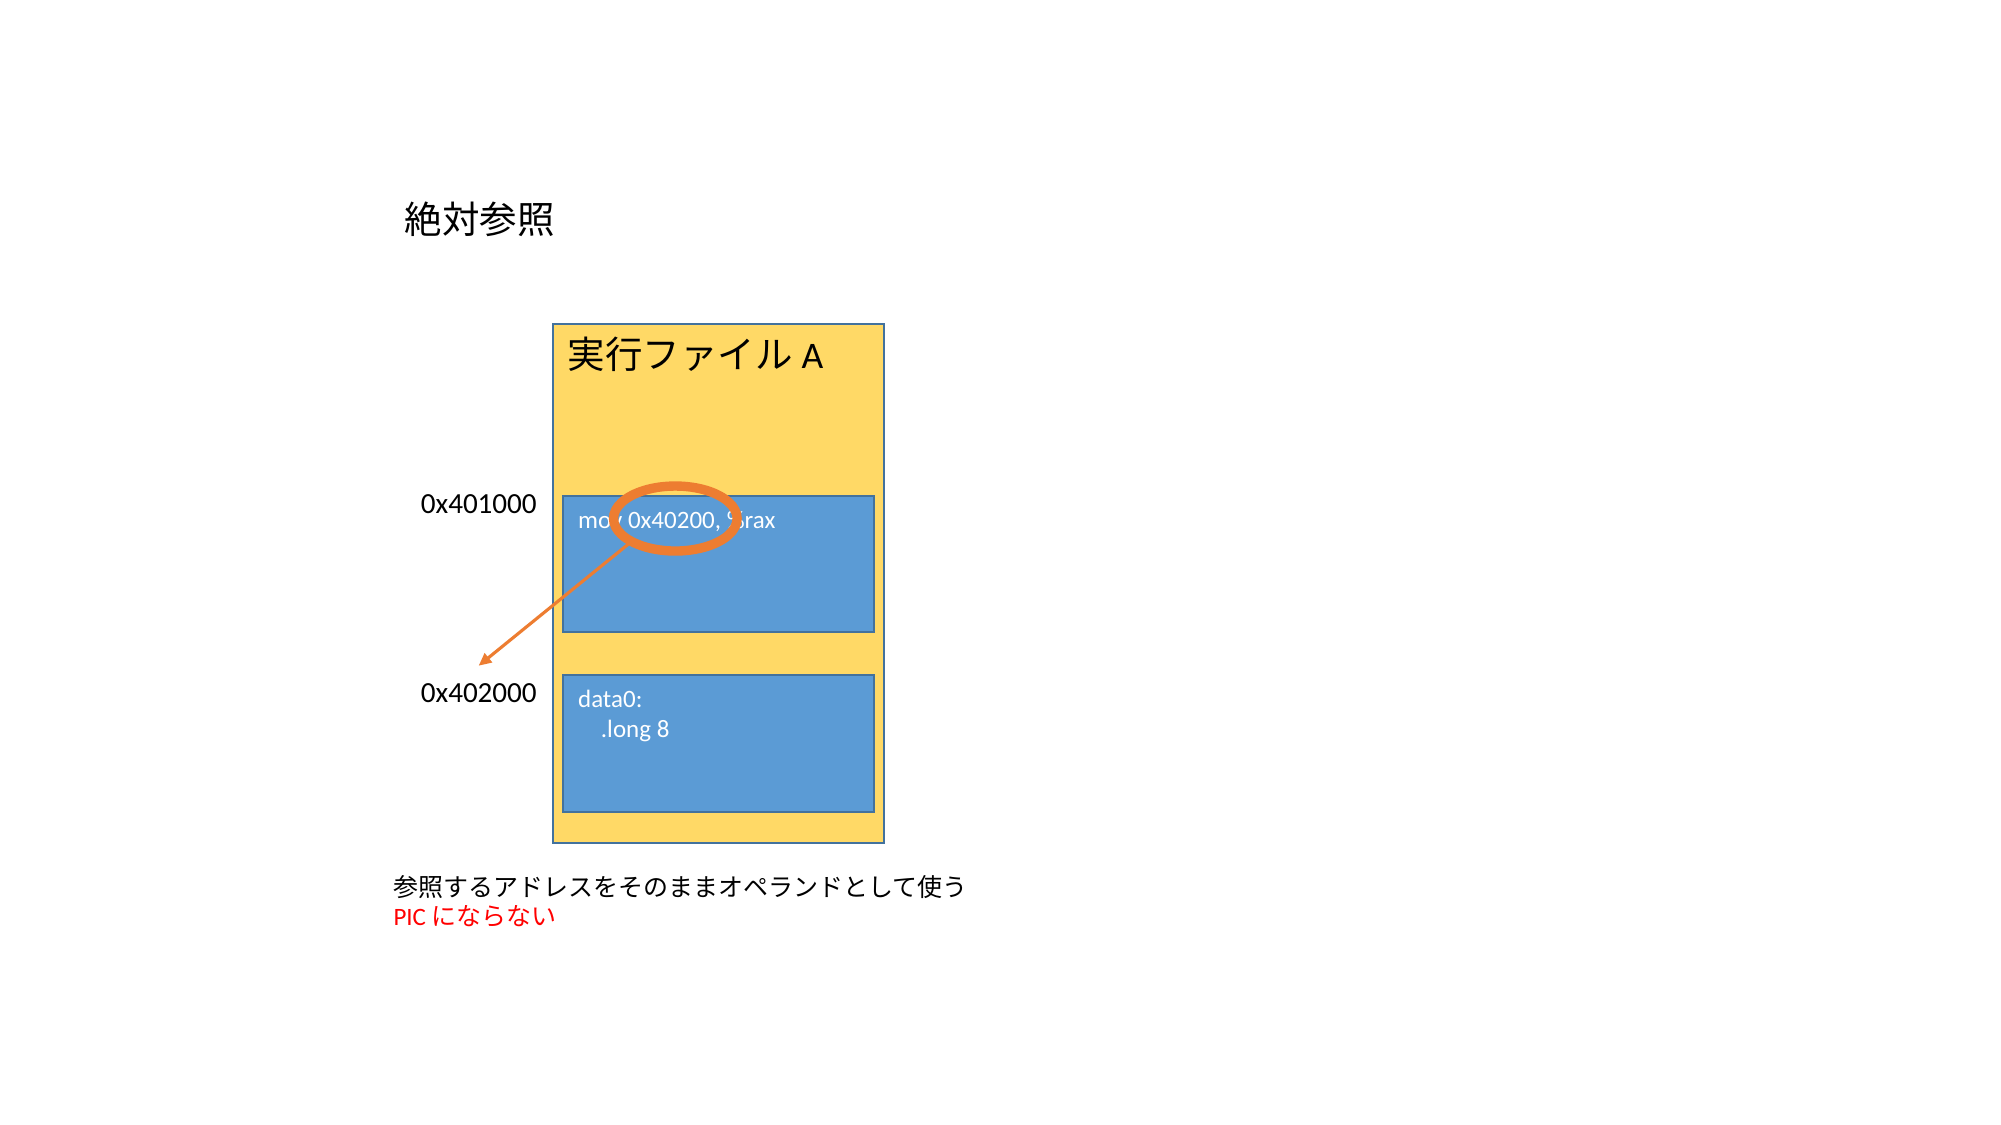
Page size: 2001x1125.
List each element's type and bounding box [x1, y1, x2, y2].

text_box [388, 188, 951, 940]
